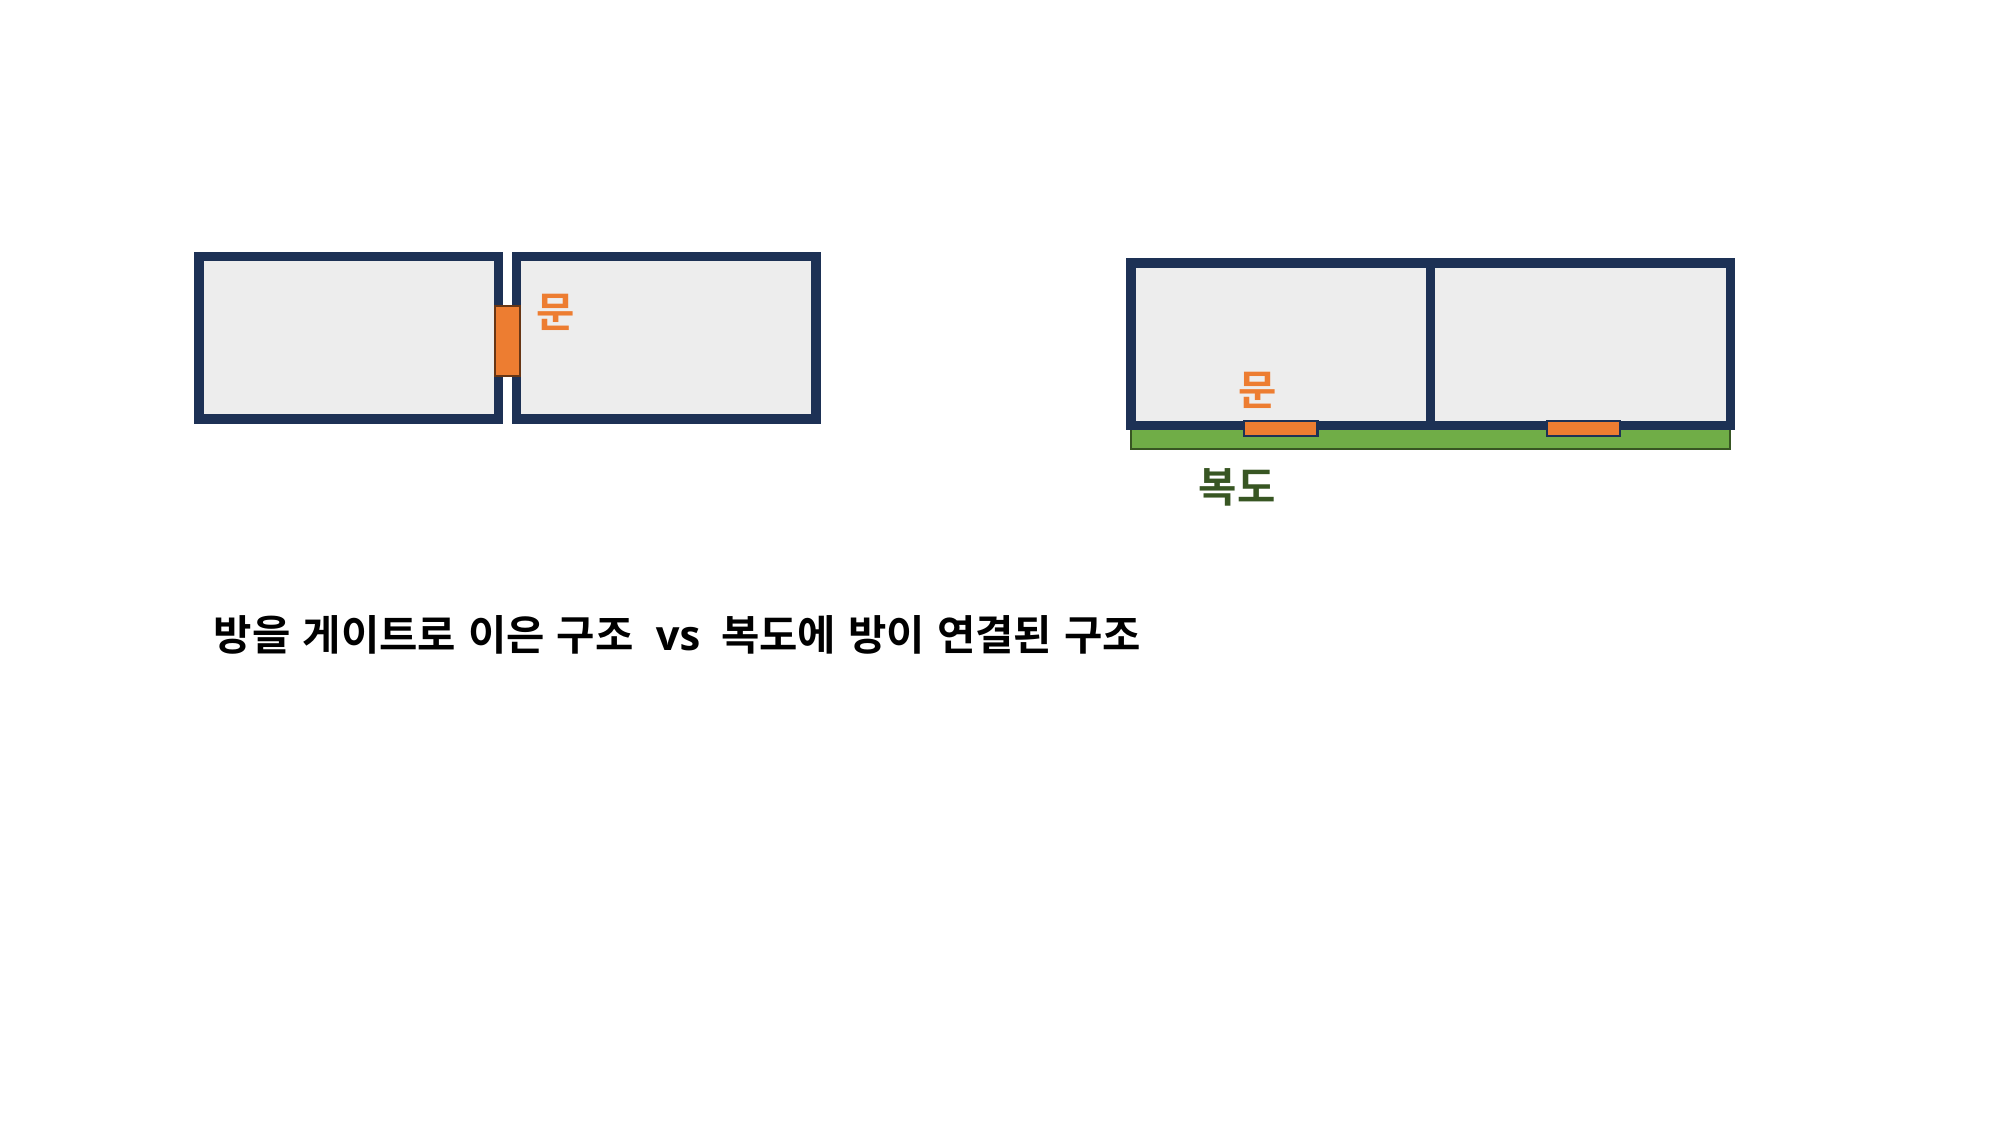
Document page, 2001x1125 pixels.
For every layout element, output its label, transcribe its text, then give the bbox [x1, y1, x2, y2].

text_box [515, 255, 817, 420]
text_box [198, 255, 500, 420]
text_box [1130, 262, 1430, 426]
text_box [494, 305, 521, 377]
text_box [1430, 262, 1731, 426]
text_box 문 [521, 278, 591, 344]
text_box 문 [1223, 356, 1293, 422]
text_box [1546, 420, 1621, 437]
text_box 방을 게이트로 이은 구조 vs 복도에 방이 연결된 구조 [198, 600, 1827, 666]
text_box 복도 [1183, 452, 1291, 518]
text_box [1243, 420, 1319, 437]
text_box [1130, 427, 1731, 450]
